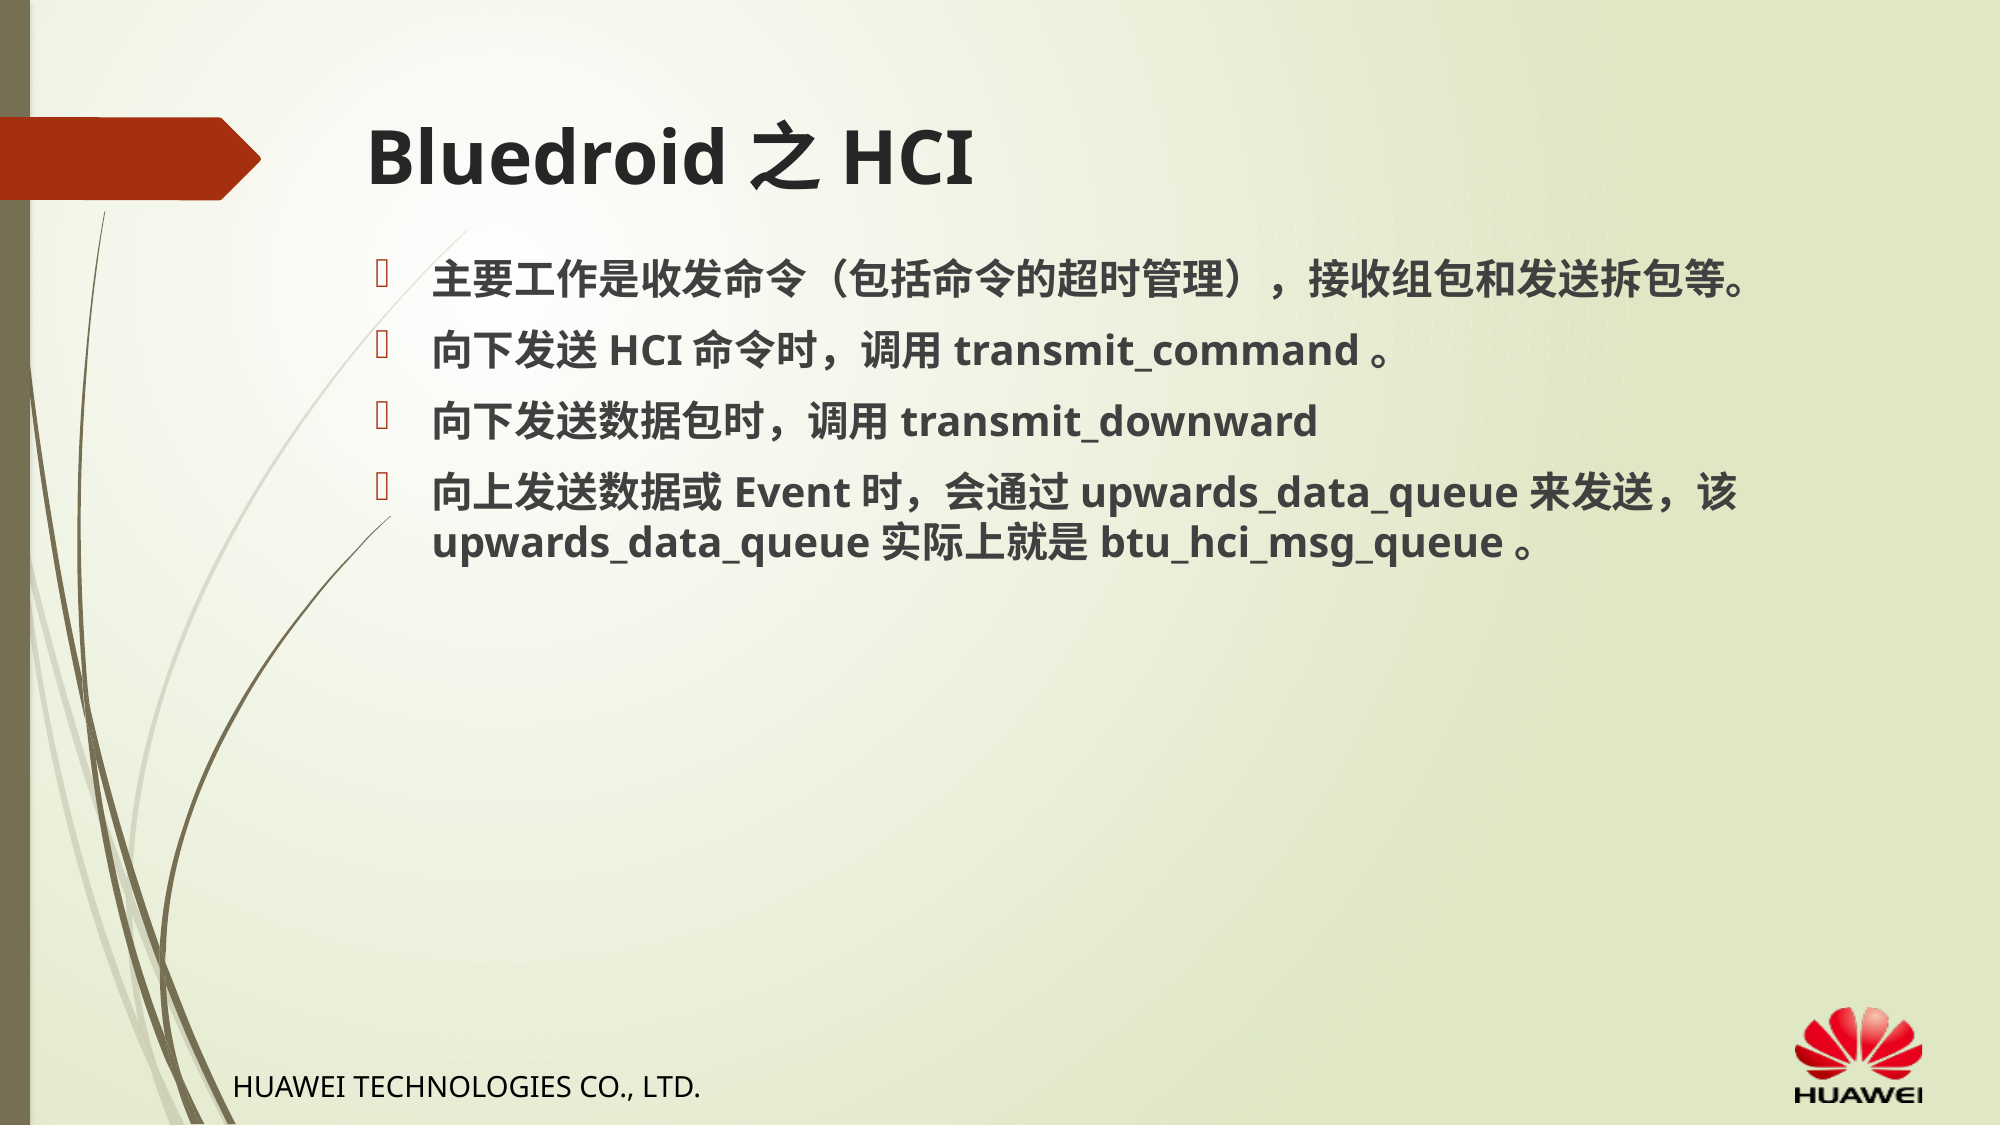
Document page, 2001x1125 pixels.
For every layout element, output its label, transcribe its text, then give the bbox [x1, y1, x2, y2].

picture [1795, 1007, 1923, 1103]
list 主要工作是收发命令（包括命令的超时管理），接收组包和发送拆包等。 向下发送HCI命令时，调用transmit_command。 向下发送数据包时，调用transmit_downward 向上发送数据或Event时，会通过upwards_data_queue来发送，该upwards_data_queue实际上就是btu_hci_msg_queue。 [359, 245, 1756, 934]
title Bluedroid之HCI [350, 101, 1432, 244]
